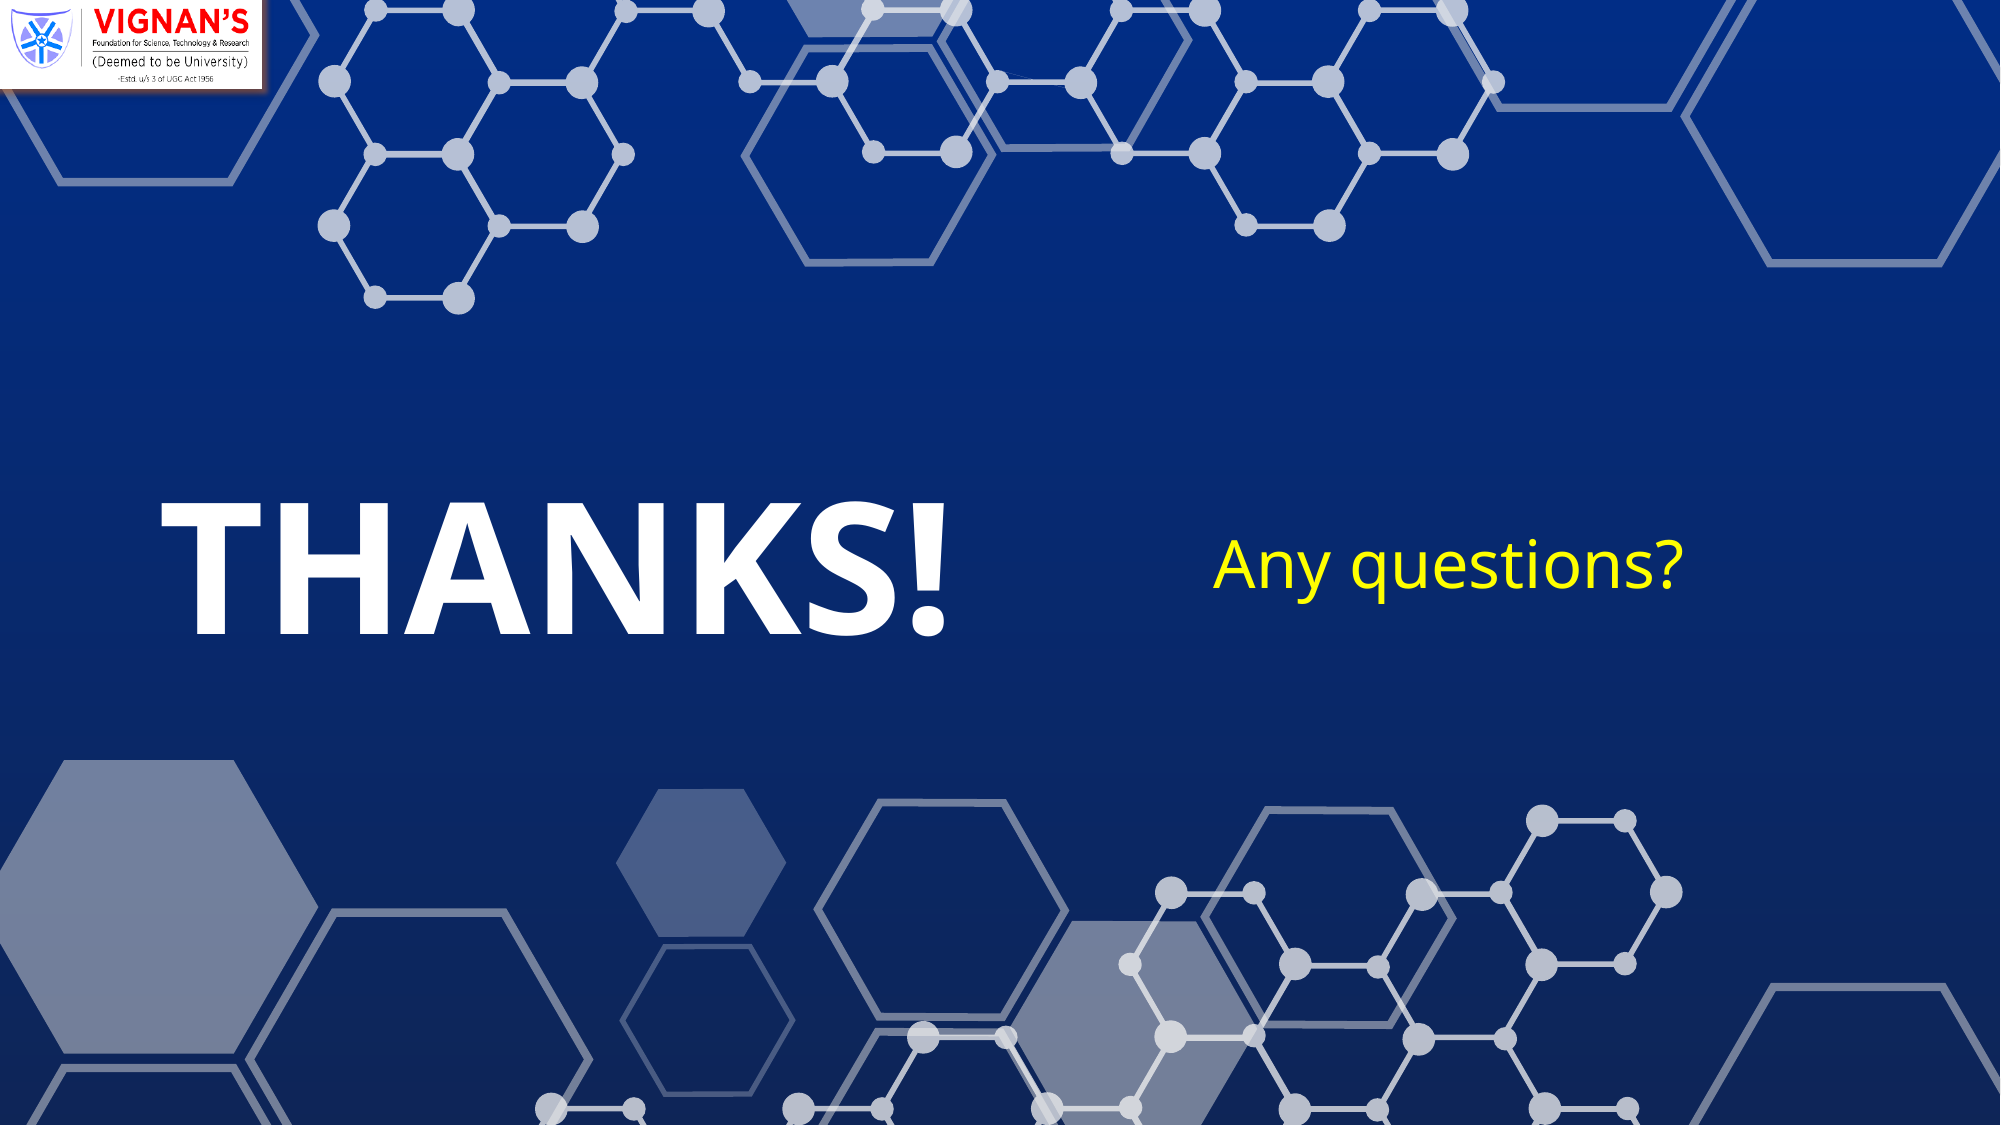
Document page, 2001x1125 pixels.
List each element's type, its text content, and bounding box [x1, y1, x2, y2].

picture [0, 0, 262, 89]
text_box Any questions? [1174, 514, 1725, 610]
text_box THANKS! [143, 443, 971, 679]
